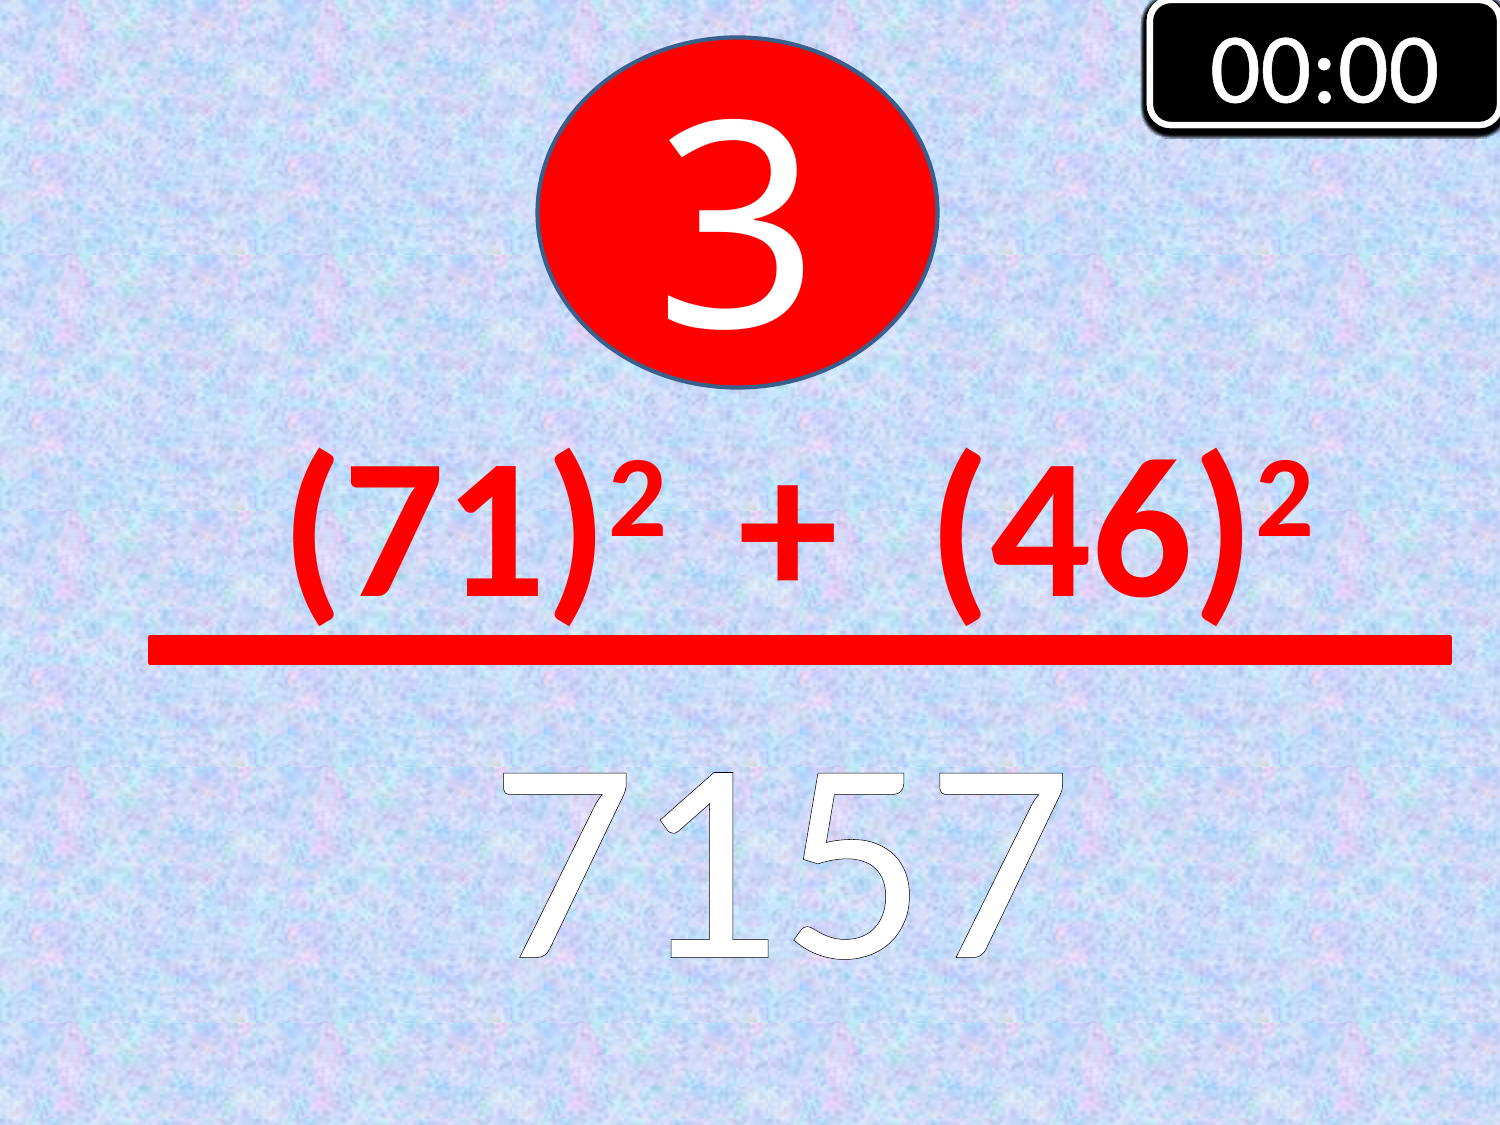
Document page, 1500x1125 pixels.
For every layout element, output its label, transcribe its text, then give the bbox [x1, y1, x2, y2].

text_box 3 [535, 35, 940, 388]
text_box 7157 [462, 662, 1100, 1023]
picture [0, 0, 1500, 1125]
text_box [148, 635, 1452, 665]
text_box 00:00 [1146, 0, 1500, 129]
text_box (71)2 + (46)2 [266, 388, 1330, 635]
